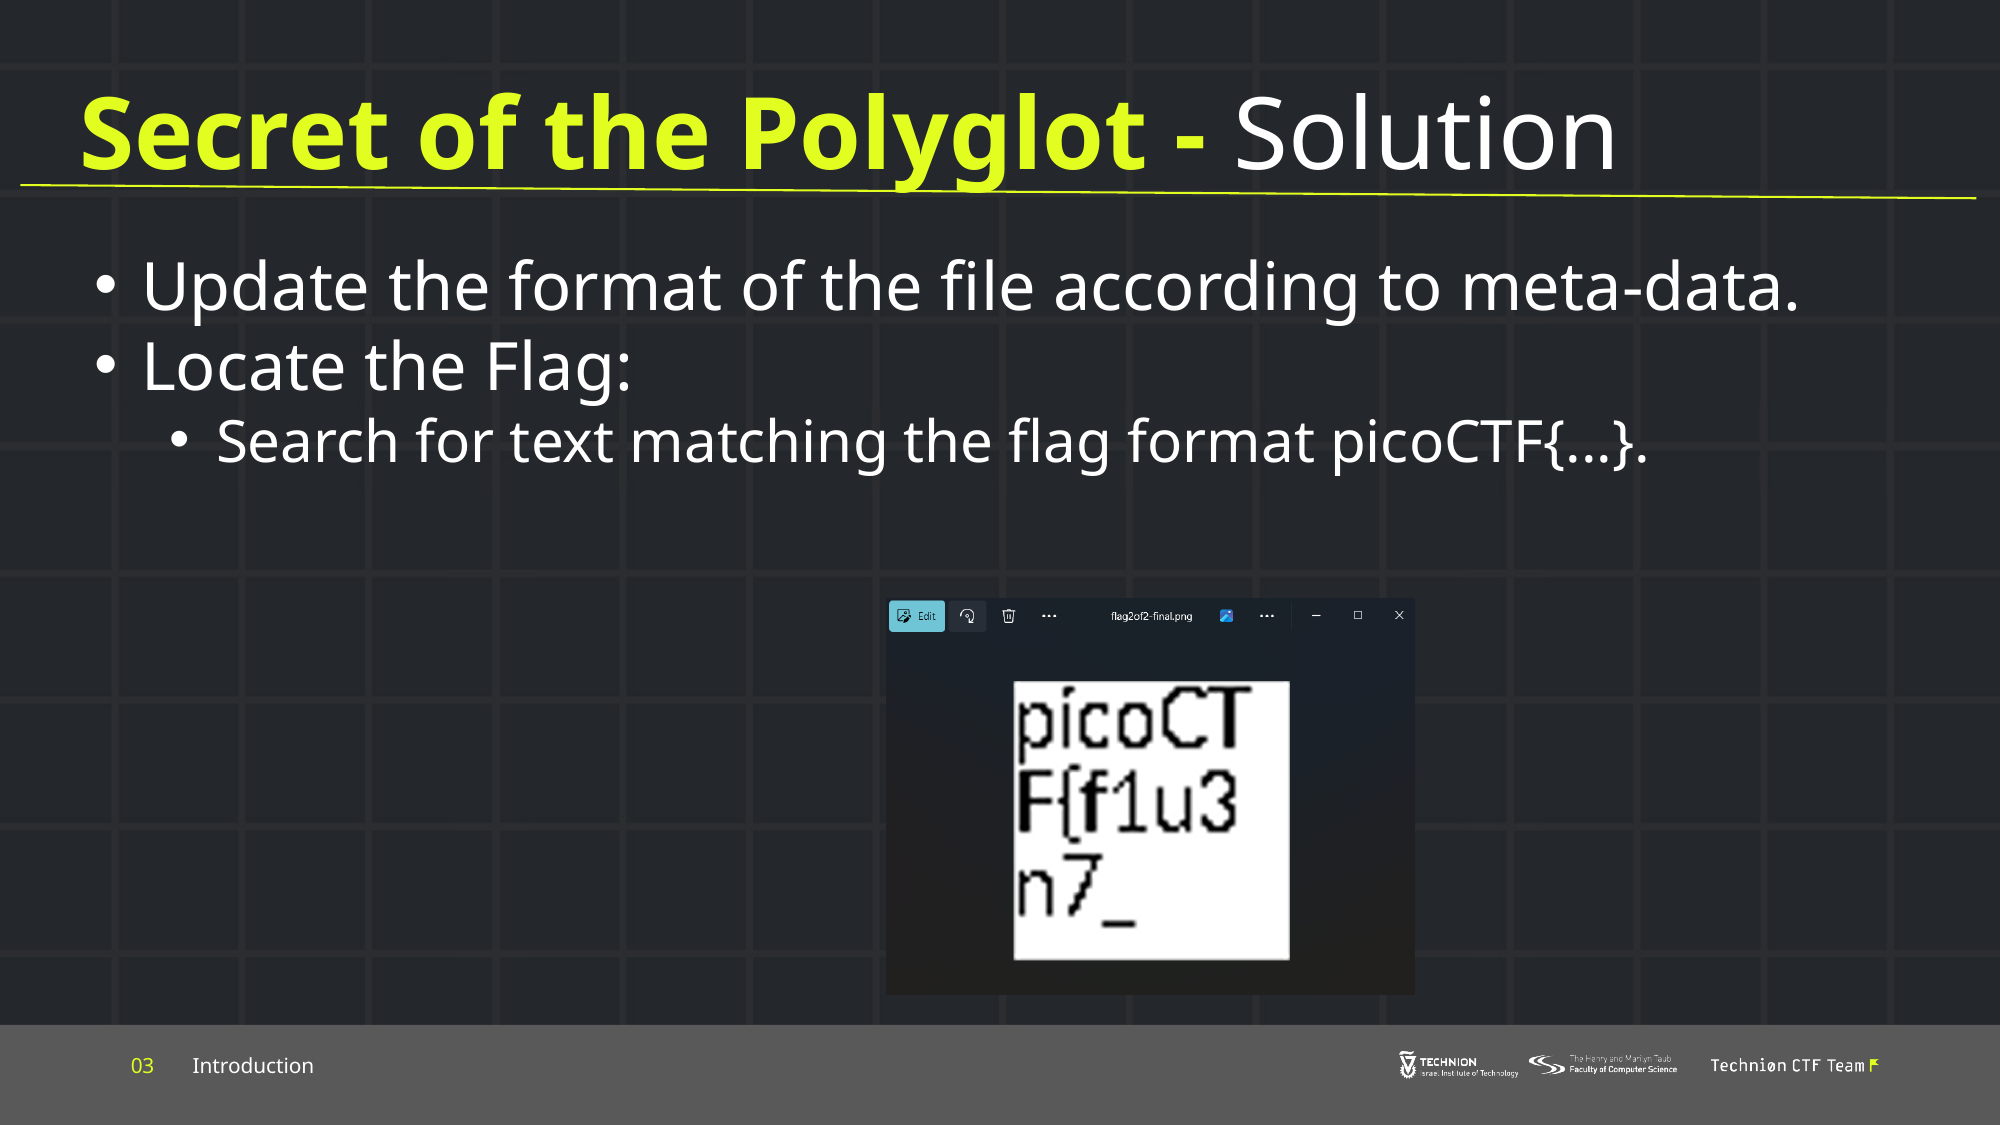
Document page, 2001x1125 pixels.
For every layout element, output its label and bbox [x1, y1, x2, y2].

picture [0, 0, 2000, 1125]
text_box [19, 184, 1977, 199]
